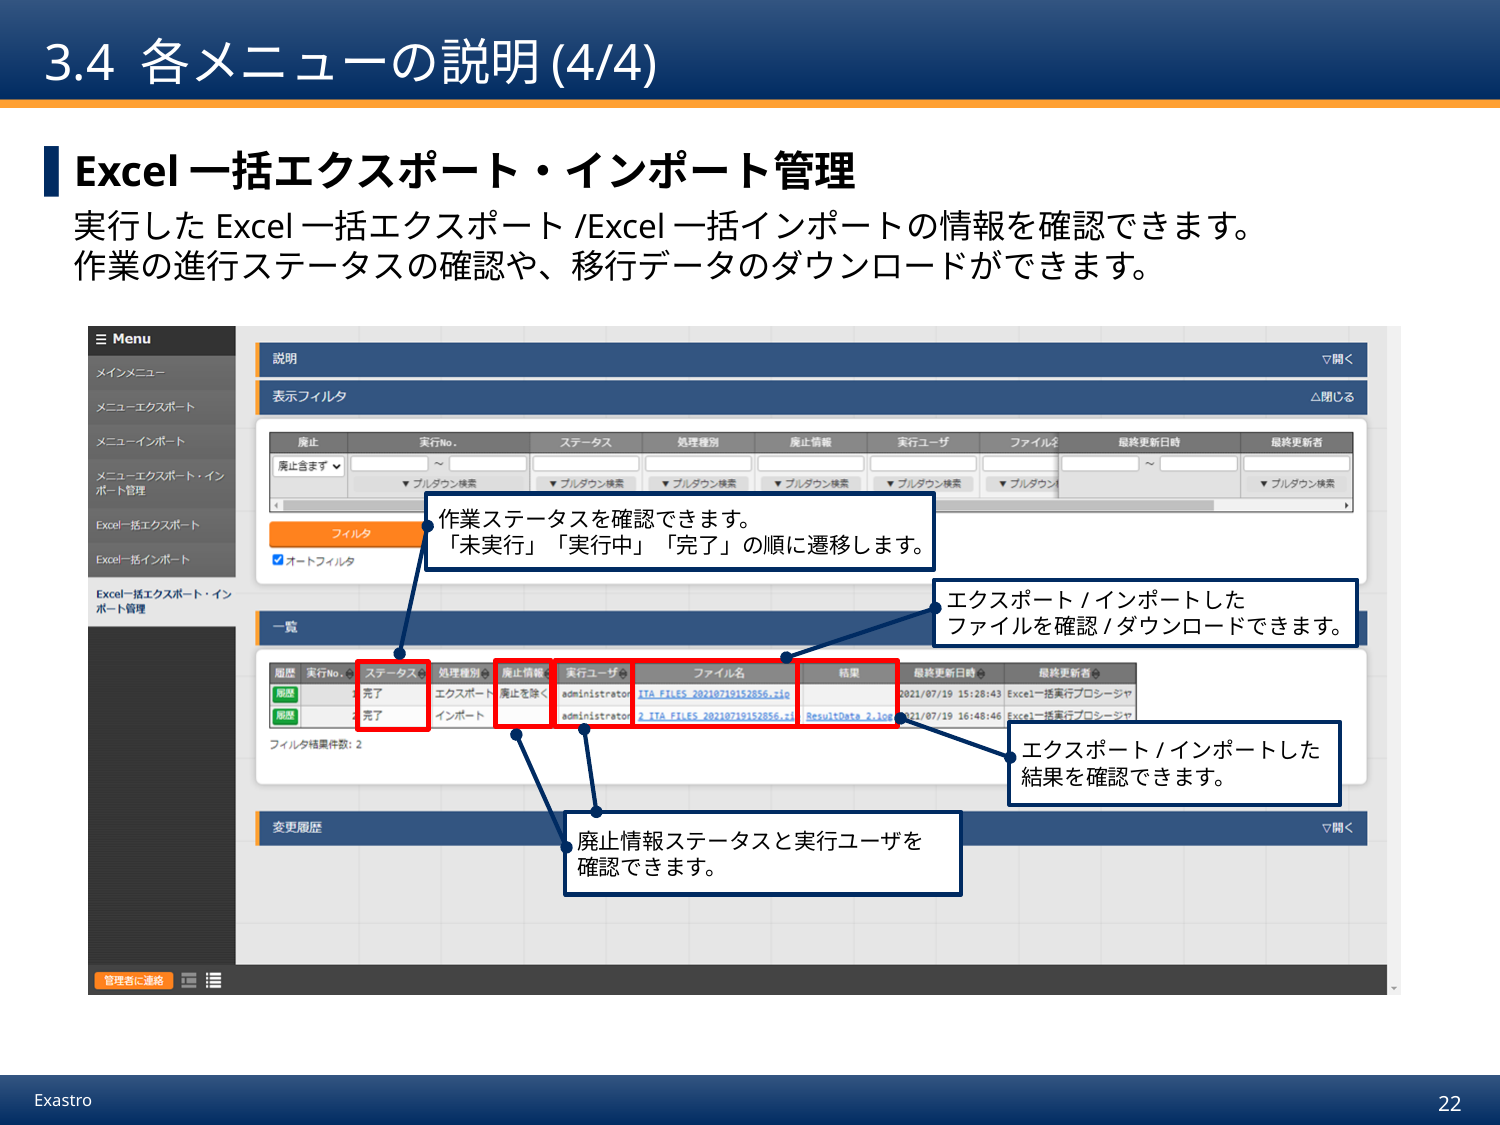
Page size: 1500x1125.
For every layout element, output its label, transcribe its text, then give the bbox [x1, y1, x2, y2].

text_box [584, 729, 597, 813]
picture [0, 0, 1500, 1125]
title 3.4 各メニューの説明(4/4) [29, 18, 1471, 96]
list Excel一括エクスポート・インポート管理 実行したExcel一括エクスポート/Excel一括インポートの情報を確認できます。 作業の進行ステータスの確認や、移行データのダウンロードができます。 [29, 137, 1471, 1059]
